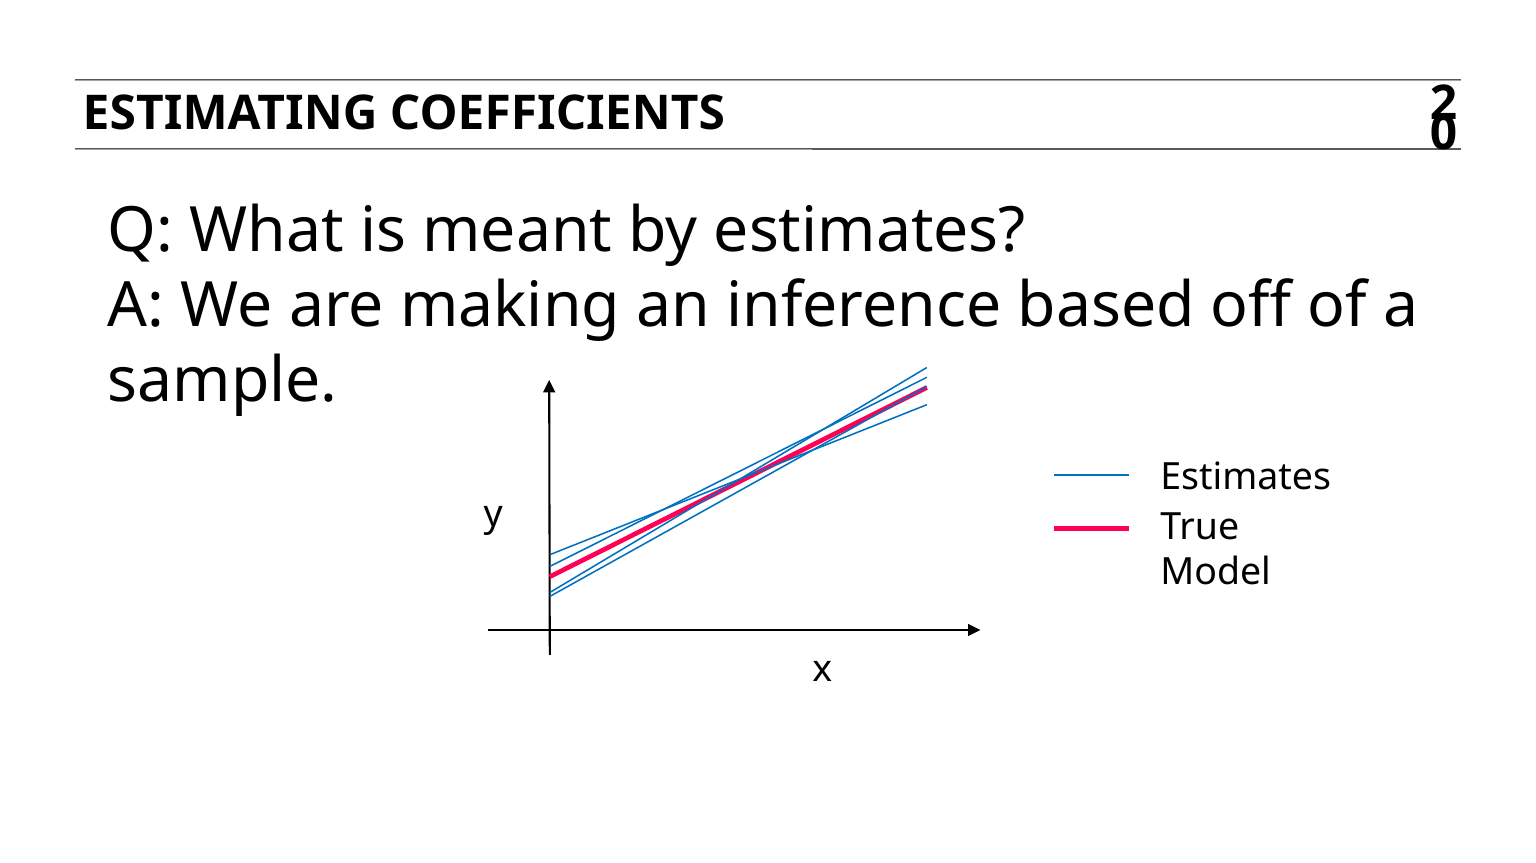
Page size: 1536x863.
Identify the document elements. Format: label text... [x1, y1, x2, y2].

text_box True Model [1145, 494, 1368, 600]
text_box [549, 562, 928, 597]
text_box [549, 404, 928, 555]
text_box y [465, 481, 521, 542]
list ESTIMATING COEFFICIENTS [67, 81, 1118, 132]
slide_number 20 [1419, 86, 1461, 138]
text_box Estimates [1145, 444, 1368, 494]
text_box x [794, 639, 850, 696]
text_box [549, 386, 928, 404]
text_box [549, 367, 928, 386]
text_box Q: What is meant by estimates? A: We are making an inference based off of a sample. [92, 181, 1468, 421]
